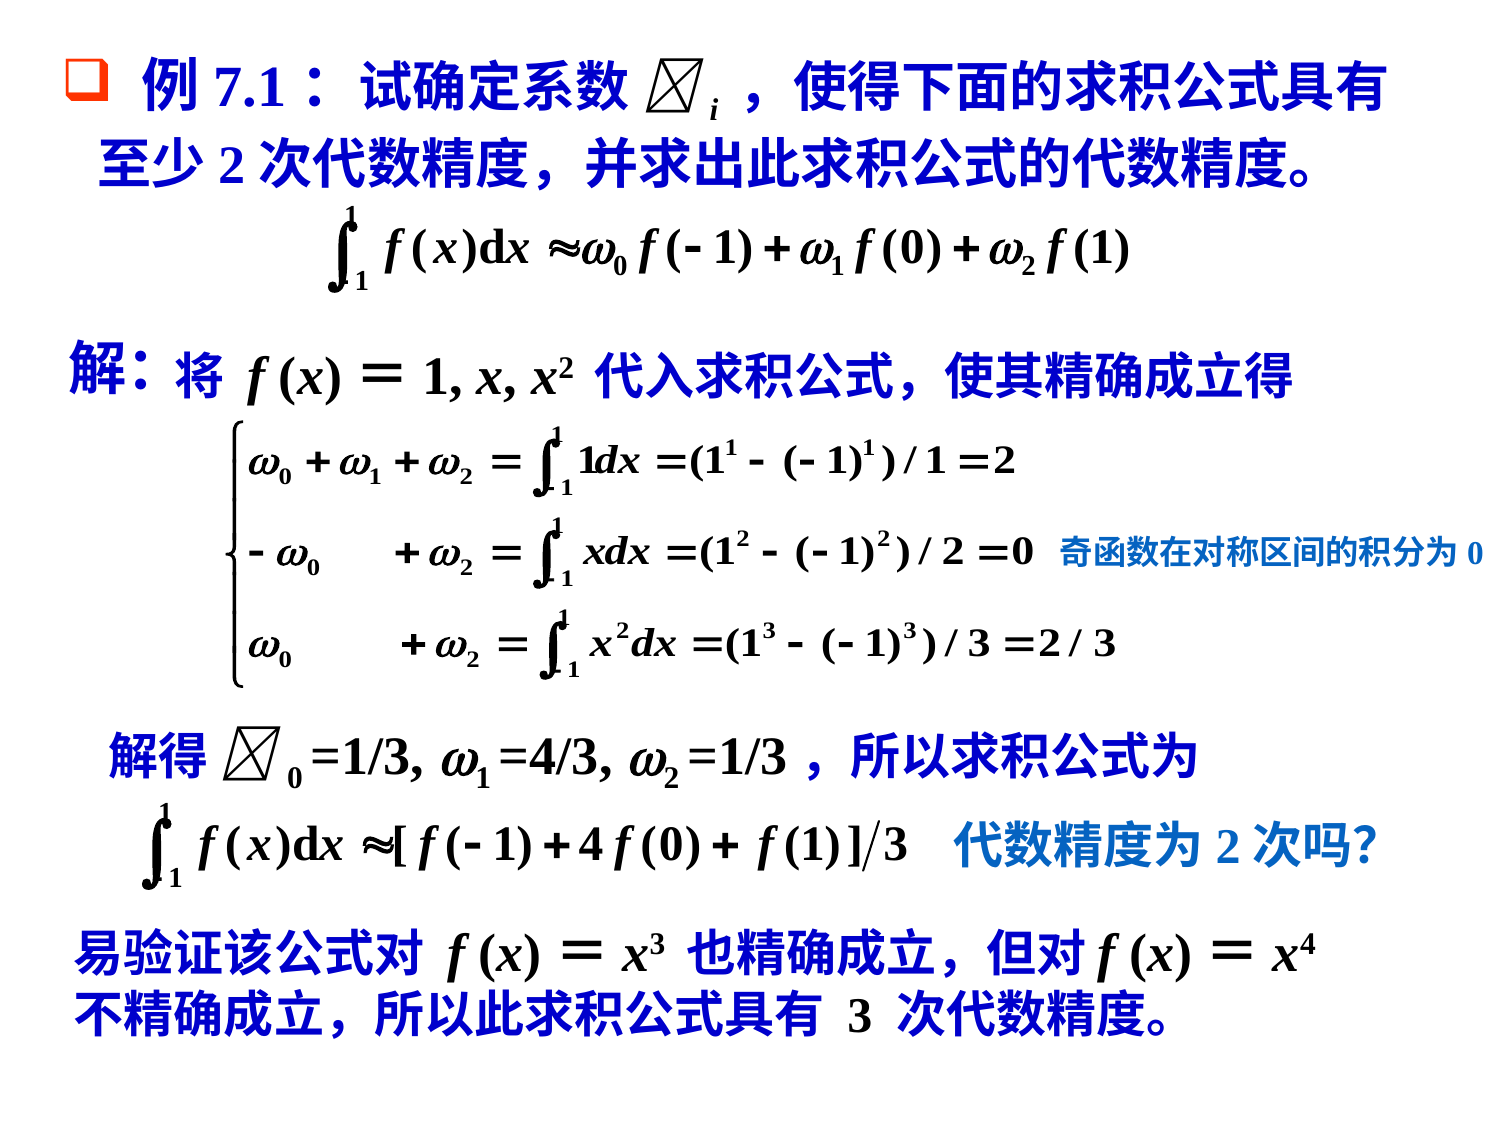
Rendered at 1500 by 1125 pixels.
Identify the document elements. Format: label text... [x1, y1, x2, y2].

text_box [46, 37, 1447, 301]
text_box 奇函数在对称区间的积分为0 [1319, 524, 1500, 579]
text_box 代数精度为2次吗？ [938, 805, 1424, 881]
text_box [53, 323, 1319, 697]
text_box 解得 0 =1/3, 1 =4/3, 2 =1/3，所以求积公式为 [93, 713, 1319, 802]
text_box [126, 789, 917, 898]
text_box 易验证该公式对 f (x)＝x3 也精确成立，但对f (x)＝x4 不精确成立，所以此求积公式具有 3 次代数精度。 [59, 909, 1360, 1050]
